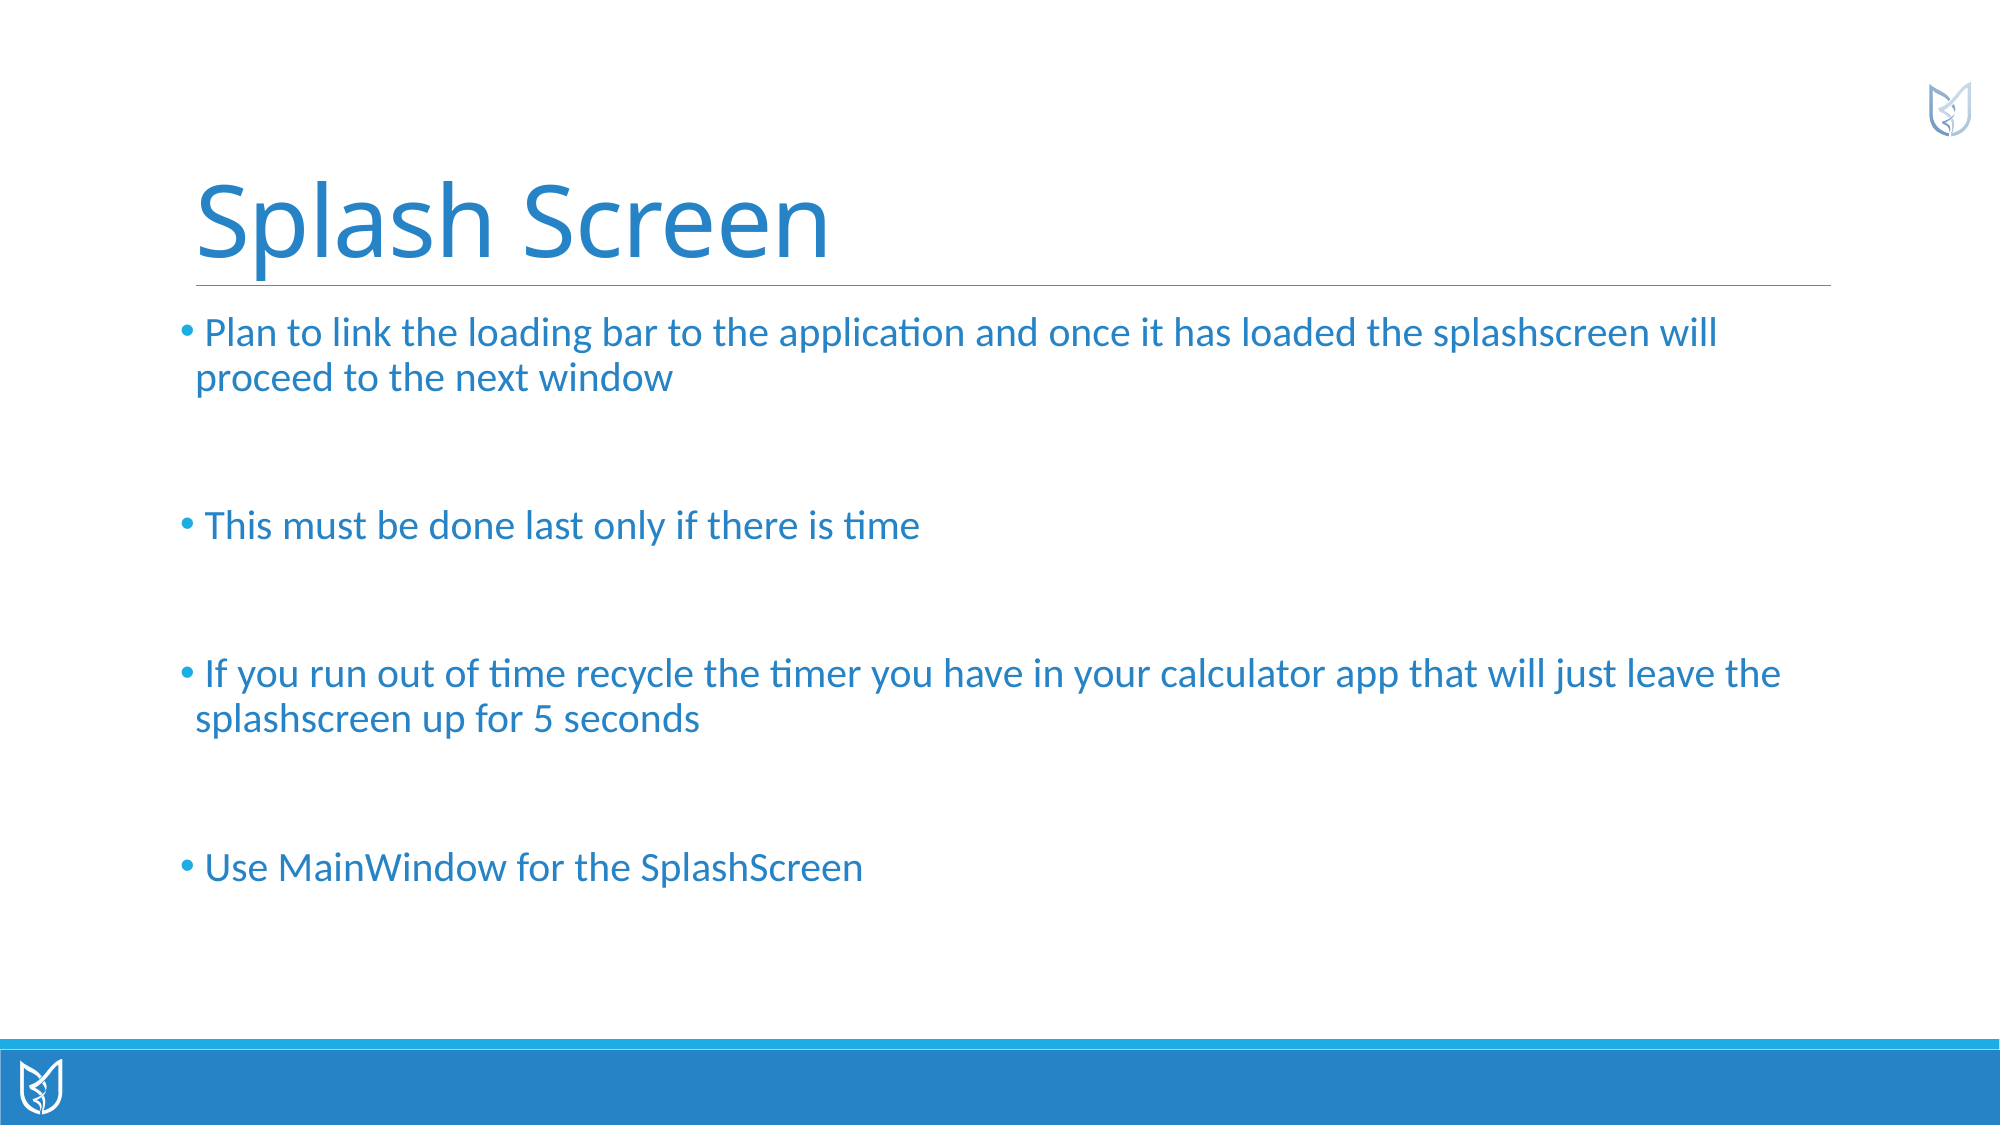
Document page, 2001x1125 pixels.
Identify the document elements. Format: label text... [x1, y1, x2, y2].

picture [15, 1055, 67, 1118]
title Splash Screen [180, 47, 1830, 285]
list Plan to link the loading bar to the application and once it has loaded the splashscreen will proceed to the next window This must be done last only if there is time If you run out of time recycle the timer you have in your calculator app that will just leave the splashscreen up for 5 seconds Use MainWindow for the SplashScreen [180, 302, 1830, 963]
picture [1924, 78, 1977, 141]
